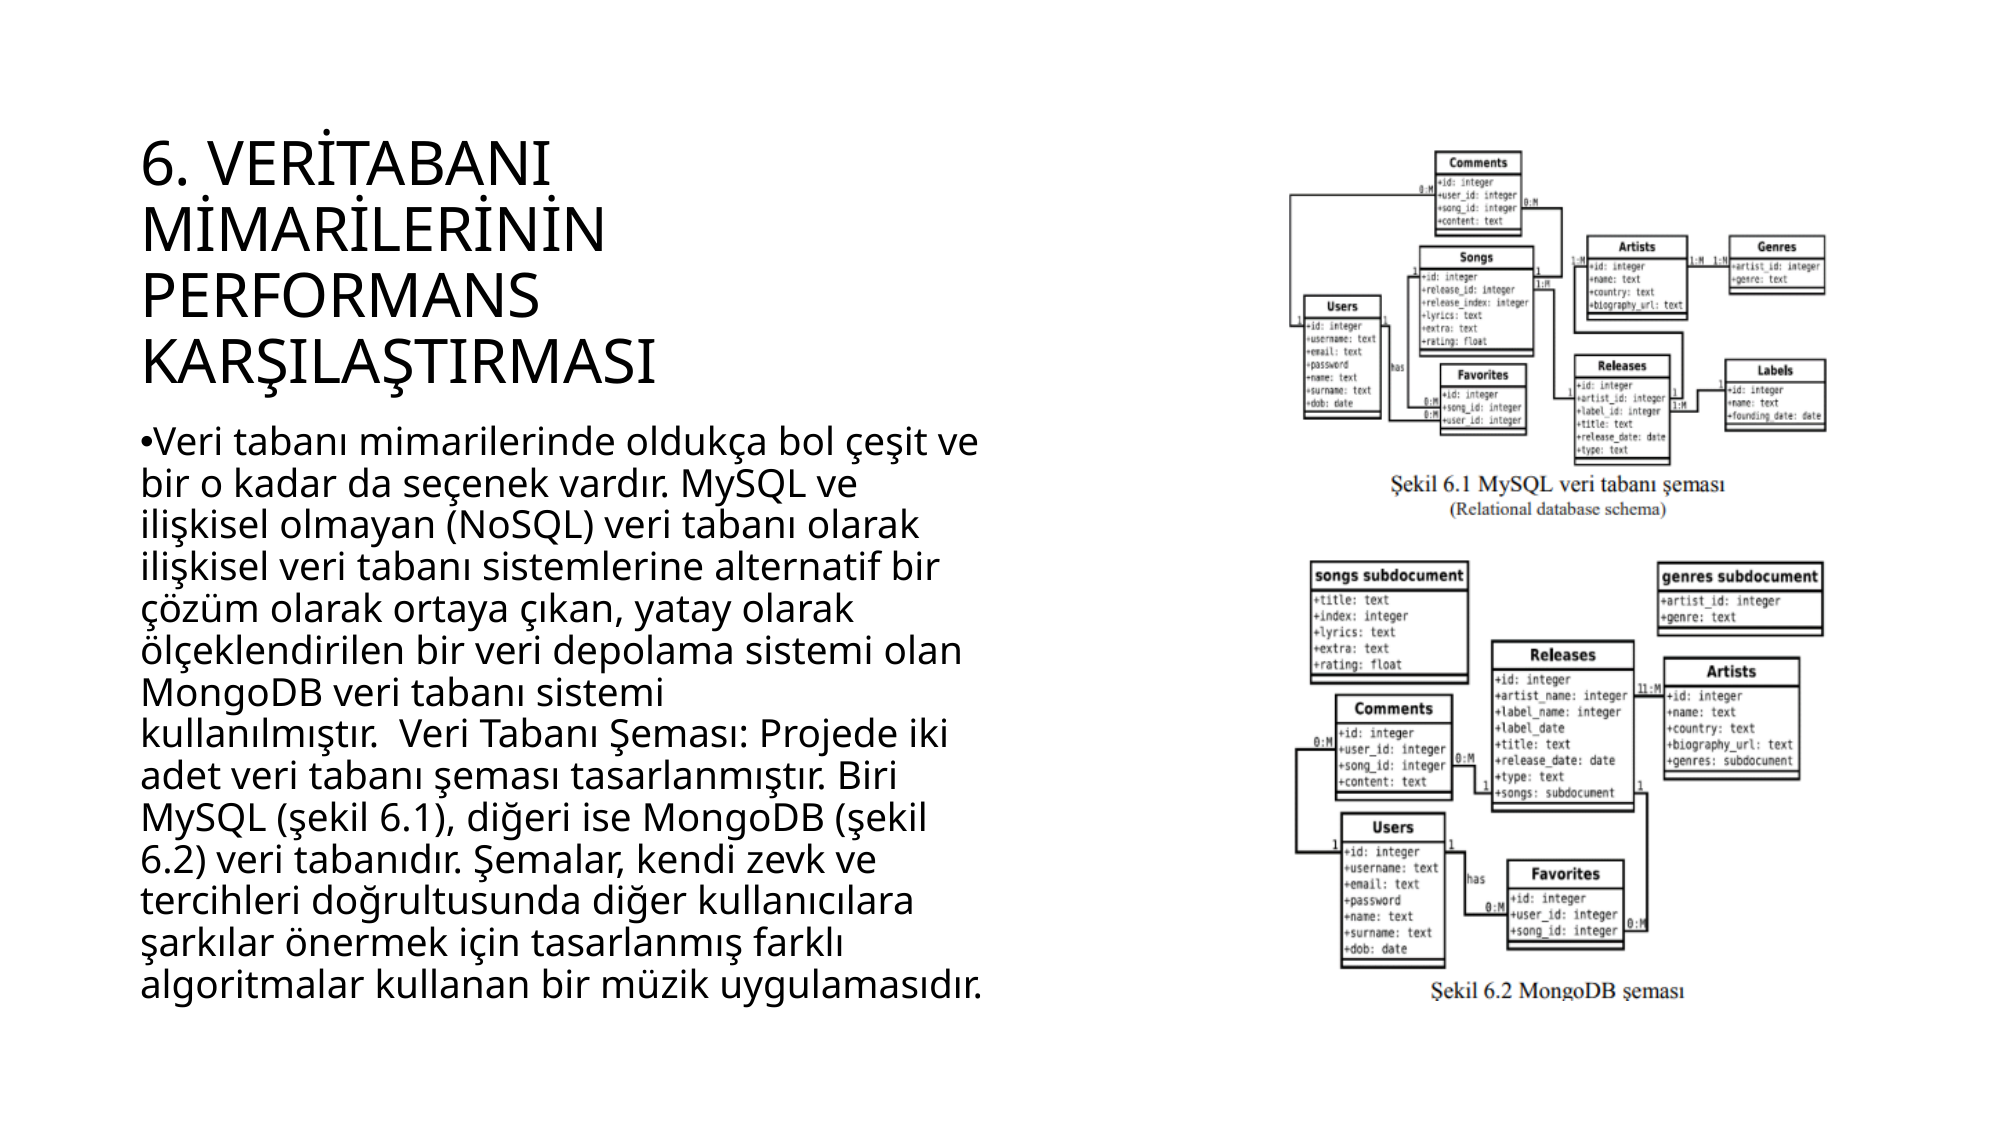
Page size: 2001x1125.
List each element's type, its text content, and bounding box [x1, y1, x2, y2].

list Veri tabanı mimarilerinde oldukça bol çeşit ve bir o kadar da seçenek vardır. MySQL ve ilişkisel olmayan (NoSQL) veri tabanı olarak ilişkisel veri tabanı sistemlerine alternatif bir çözüm olarak ortaya çıkan, yatay olarak ölçeklendirilen bir veri depolama sistemi olan MongoDB veri tabanı sistemi kullanılmıştır. Veri Tabanı Şeması: Projede iki adet veri tabanı şeması tasarlanmıştır. Biri MySQL (şekil 6.1), diğeri ise MongoDB (şekil 6.2) veri tabanıdır. Şemalar, kendi zevk ve tercihleri doğrultusunda diğer kullanıcılara şarkılar önermek için tasarlanmış farklı algoritmalar kullanan bir müzik uygulamasıdır. [125, 405, 1000, 1024]
text_box [1111, 0, 2000, 1125]
title 6. VERİTABANI MİMARİLERİNİN PERFORMANS KARŞILAŞTIRMASI [125, 125, 1000, 405]
picture [1277, 123, 1836, 1002]
